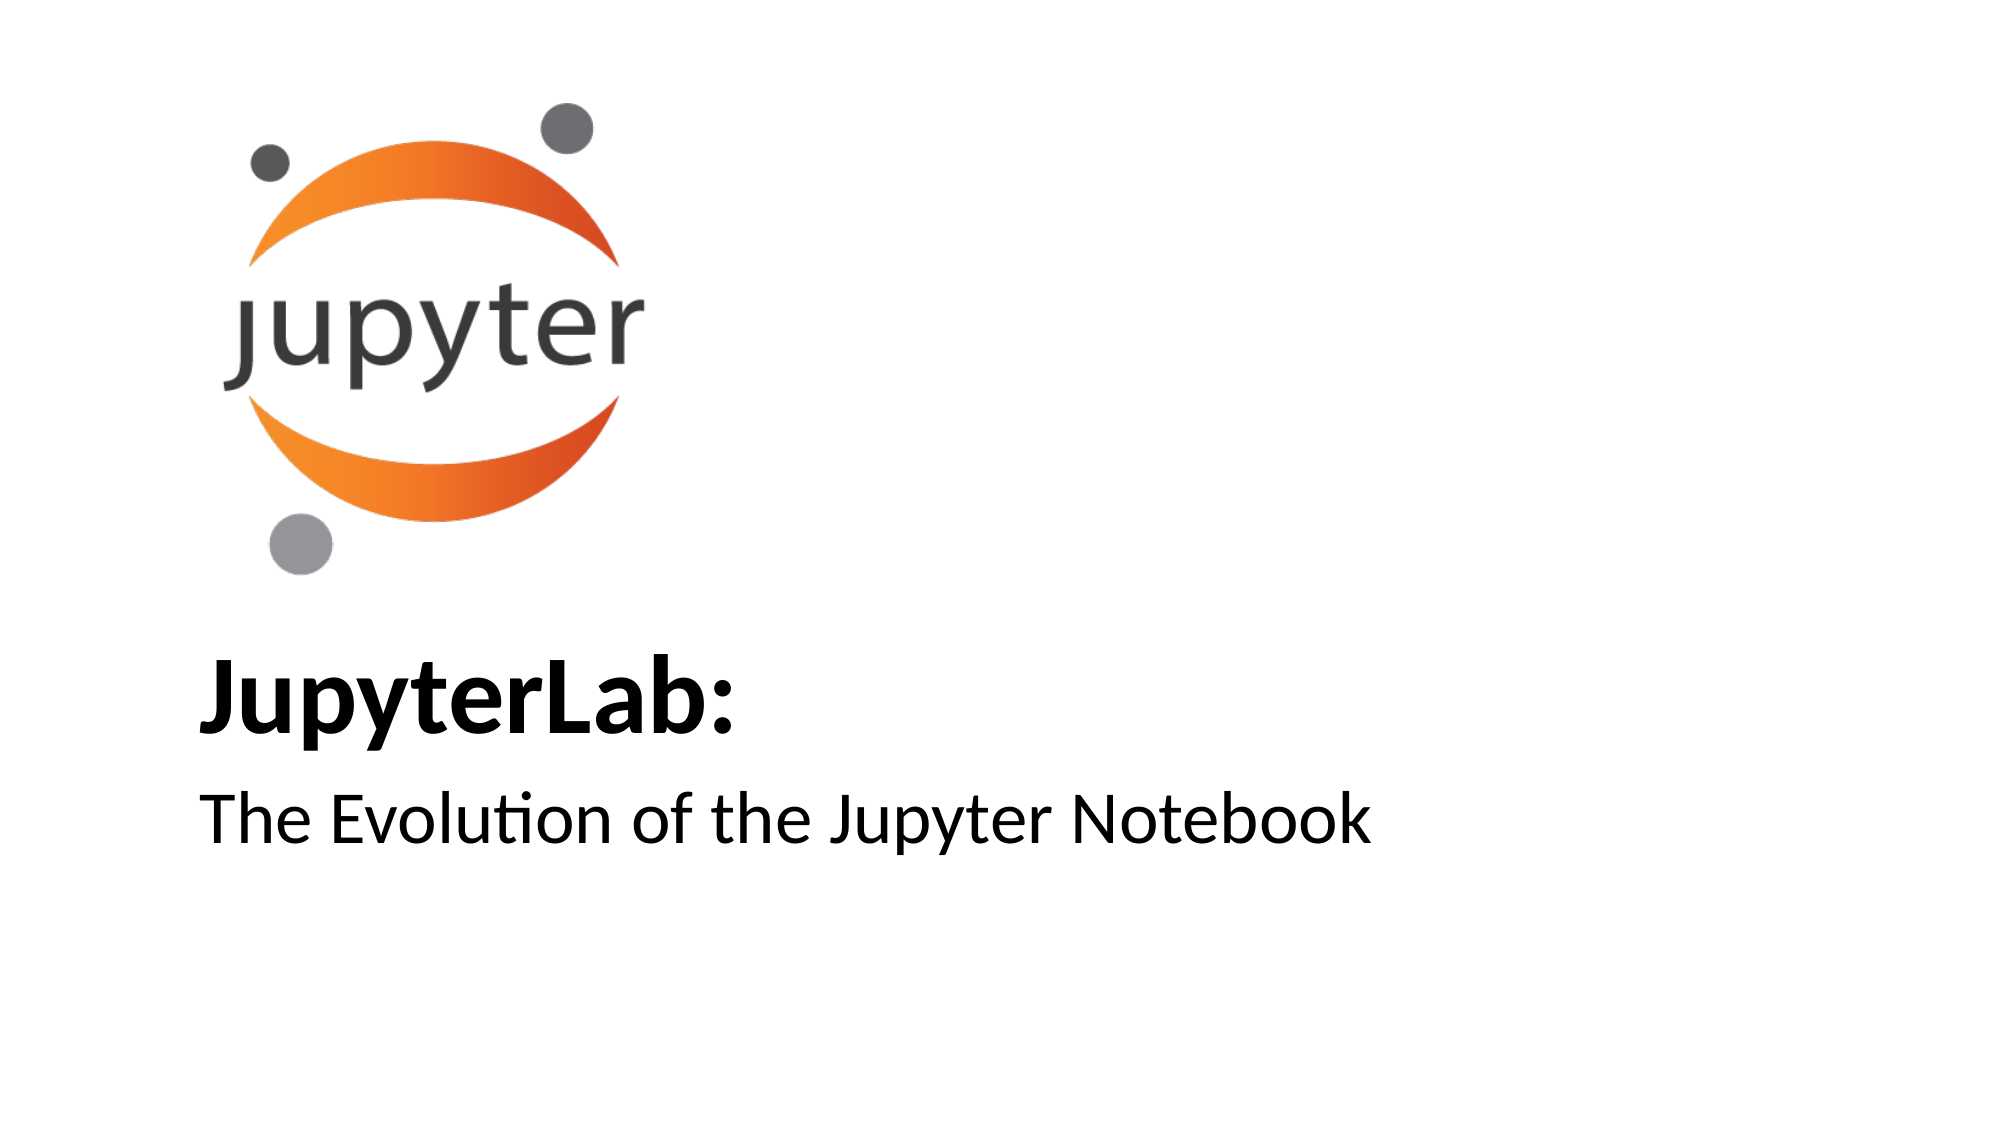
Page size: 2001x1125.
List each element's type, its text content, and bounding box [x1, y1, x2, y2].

subtitle JupyterLab: The Evolution of the Jupyter Notebook [184, 629, 1581, 975]
picture [167, 81, 701, 598]
